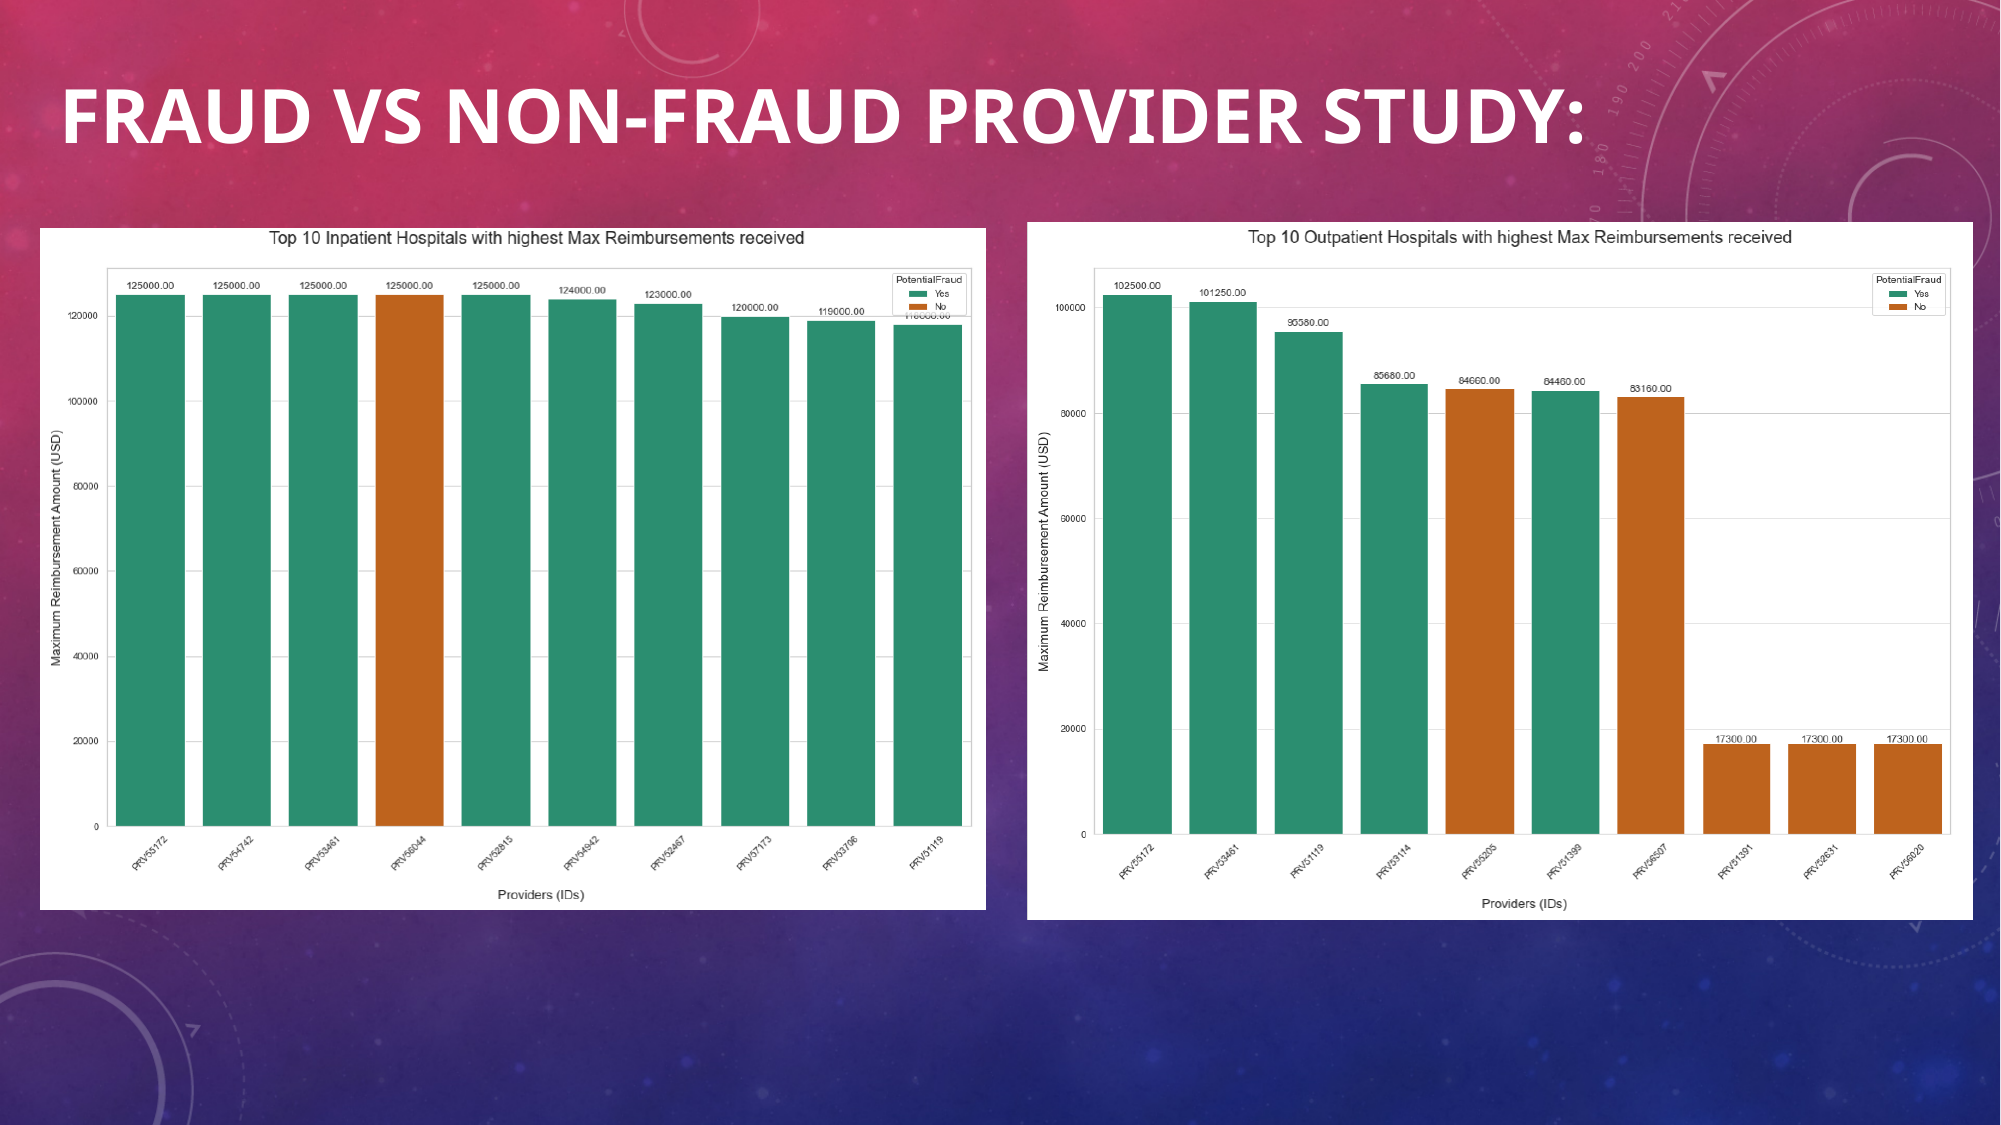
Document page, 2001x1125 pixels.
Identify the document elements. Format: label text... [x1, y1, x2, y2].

title Fraud vs non-fraud provider study: [44, 46, 1868, 181]
picture [0, 0, 2001, 1125]
